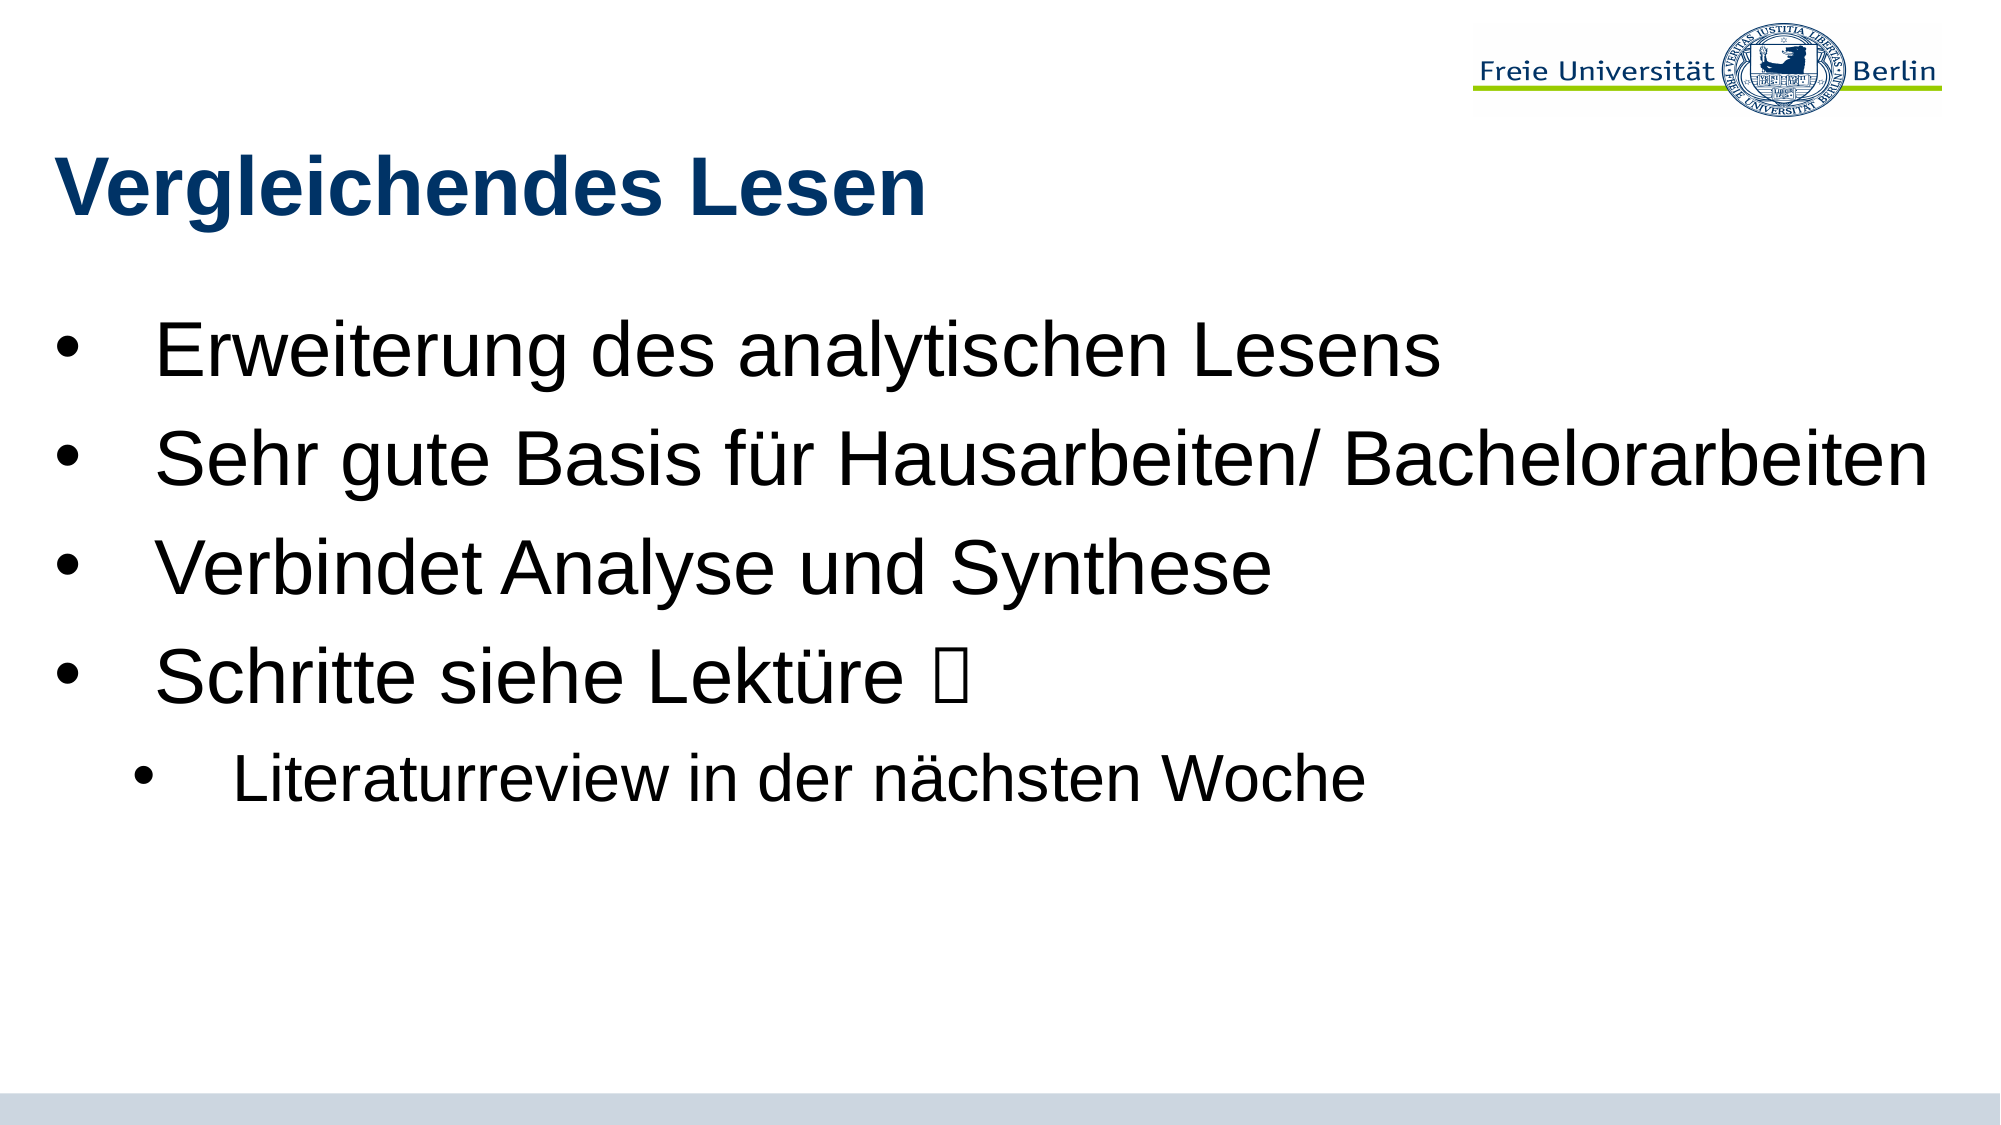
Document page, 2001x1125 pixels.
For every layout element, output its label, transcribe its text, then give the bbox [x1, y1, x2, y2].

title Vergleichendes Lesen [54, 154, 1946, 226]
list Erweiterung des analytischen Lesens Sehr gute Basis für Hausarbeiten/ Bachelorarbeiten Verbindet Analyse und Synthese Schritte siehe Lektüre  Literaturreview in der nächsten Woche [54, 296, 1946, 1037]
picture [1473, 23, 1942, 117]
